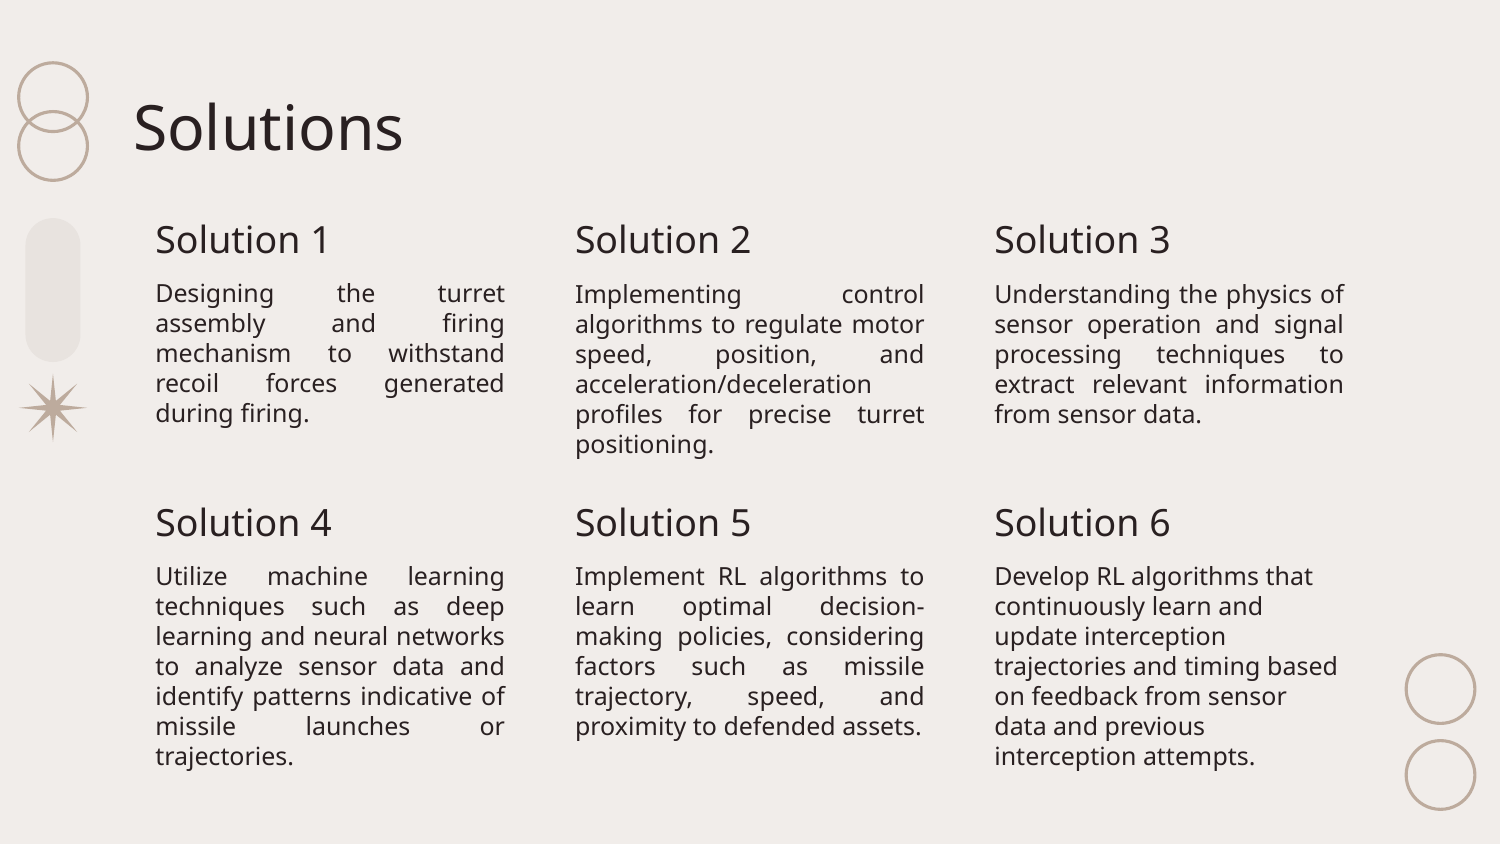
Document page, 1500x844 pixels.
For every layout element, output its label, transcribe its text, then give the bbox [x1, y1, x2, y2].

subtitle Solution 3 [979, 200, 1360, 263]
subtitle Solution 2 [559, 200, 940, 277]
subtitle Implement RL algorithms to learn optimal decision-making policies, considering factors such as missile trajectory, speed, and proximity to defended assets. [559, 545, 941, 727]
title Solutions [118, 72, 1382, 180]
subtitle Designing the turret assembly and firing mechanism to withstand recoil forces generated during firing. [140, 277, 521, 462]
subtitle Solution 5 [559, 482, 940, 559]
subtitle Solution 1 [140, 200, 521, 277]
subtitle Solution 4 [140, 482, 520, 559]
subtitle Implementing control algorithms to regulate motor speed, position, and acceleration/deceleration profiles for precise turret positioning. [559, 263, 941, 445]
subtitle Understanding the physics of sensor operation and signal processing techniques to extract relevant information from sensor data. [979, 263, 1360, 445]
subtitle Develop RL algorithms that continuously learn and update interception trajectories and timing based on feedback from sensor data and previous interception attempts. [979, 559, 1360, 727]
subtitle Utilize machine learning techniques such as deep learning and neural networks to analyze sensor data and identify patterns indicative of missile launches or trajectories. [140, 545, 521, 727]
subtitle Solution 6 [979, 482, 1360, 559]
